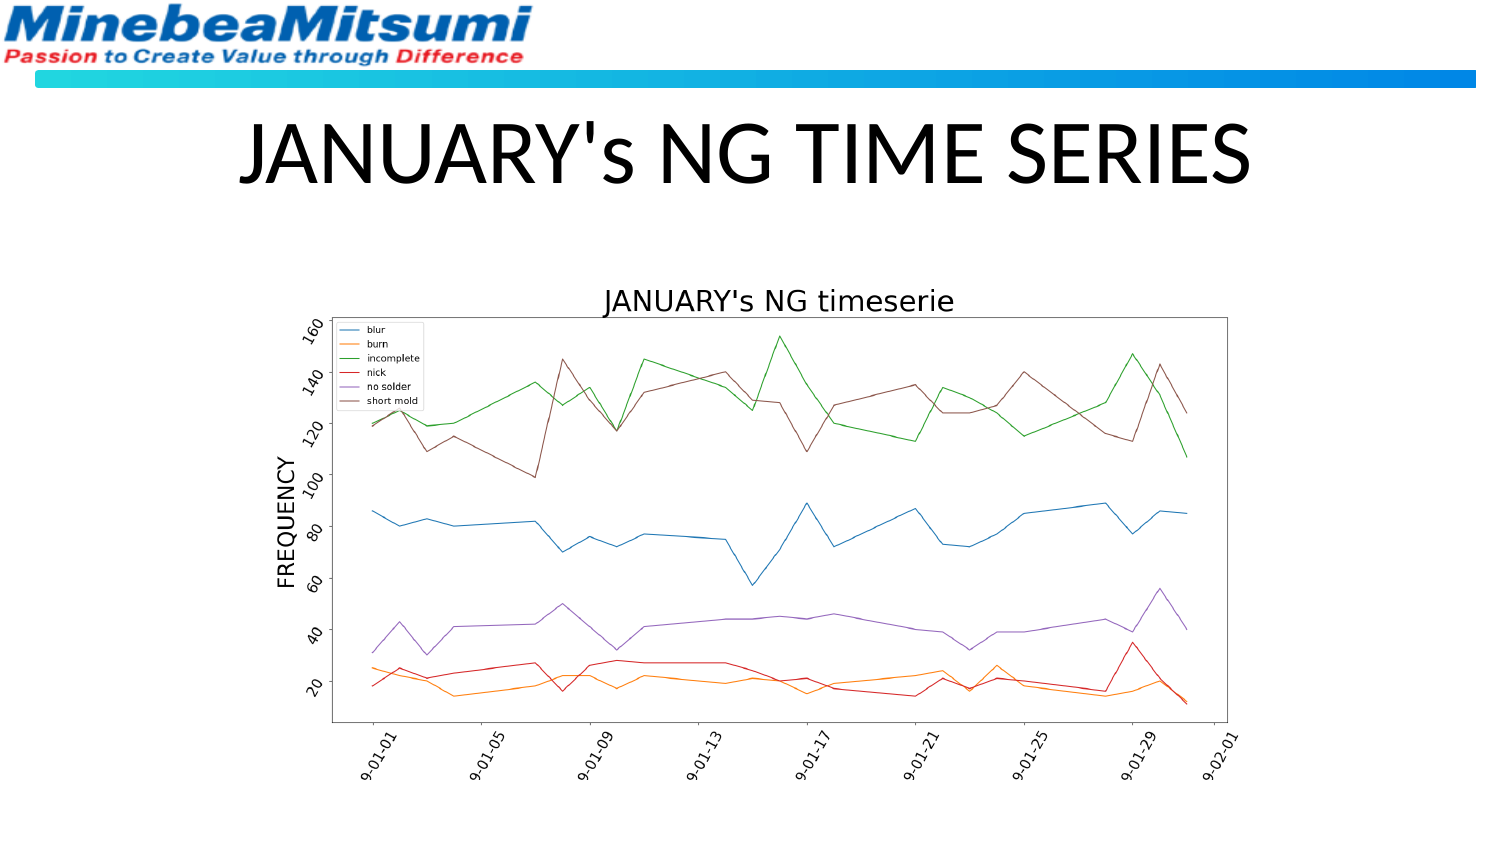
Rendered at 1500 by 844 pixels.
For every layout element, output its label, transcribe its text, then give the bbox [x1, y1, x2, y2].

picture [187, 254, 1343, 781]
title JANUARY's NG TIME SERIES [70, 94, 1421, 200]
picture [0, 0, 538, 70]
